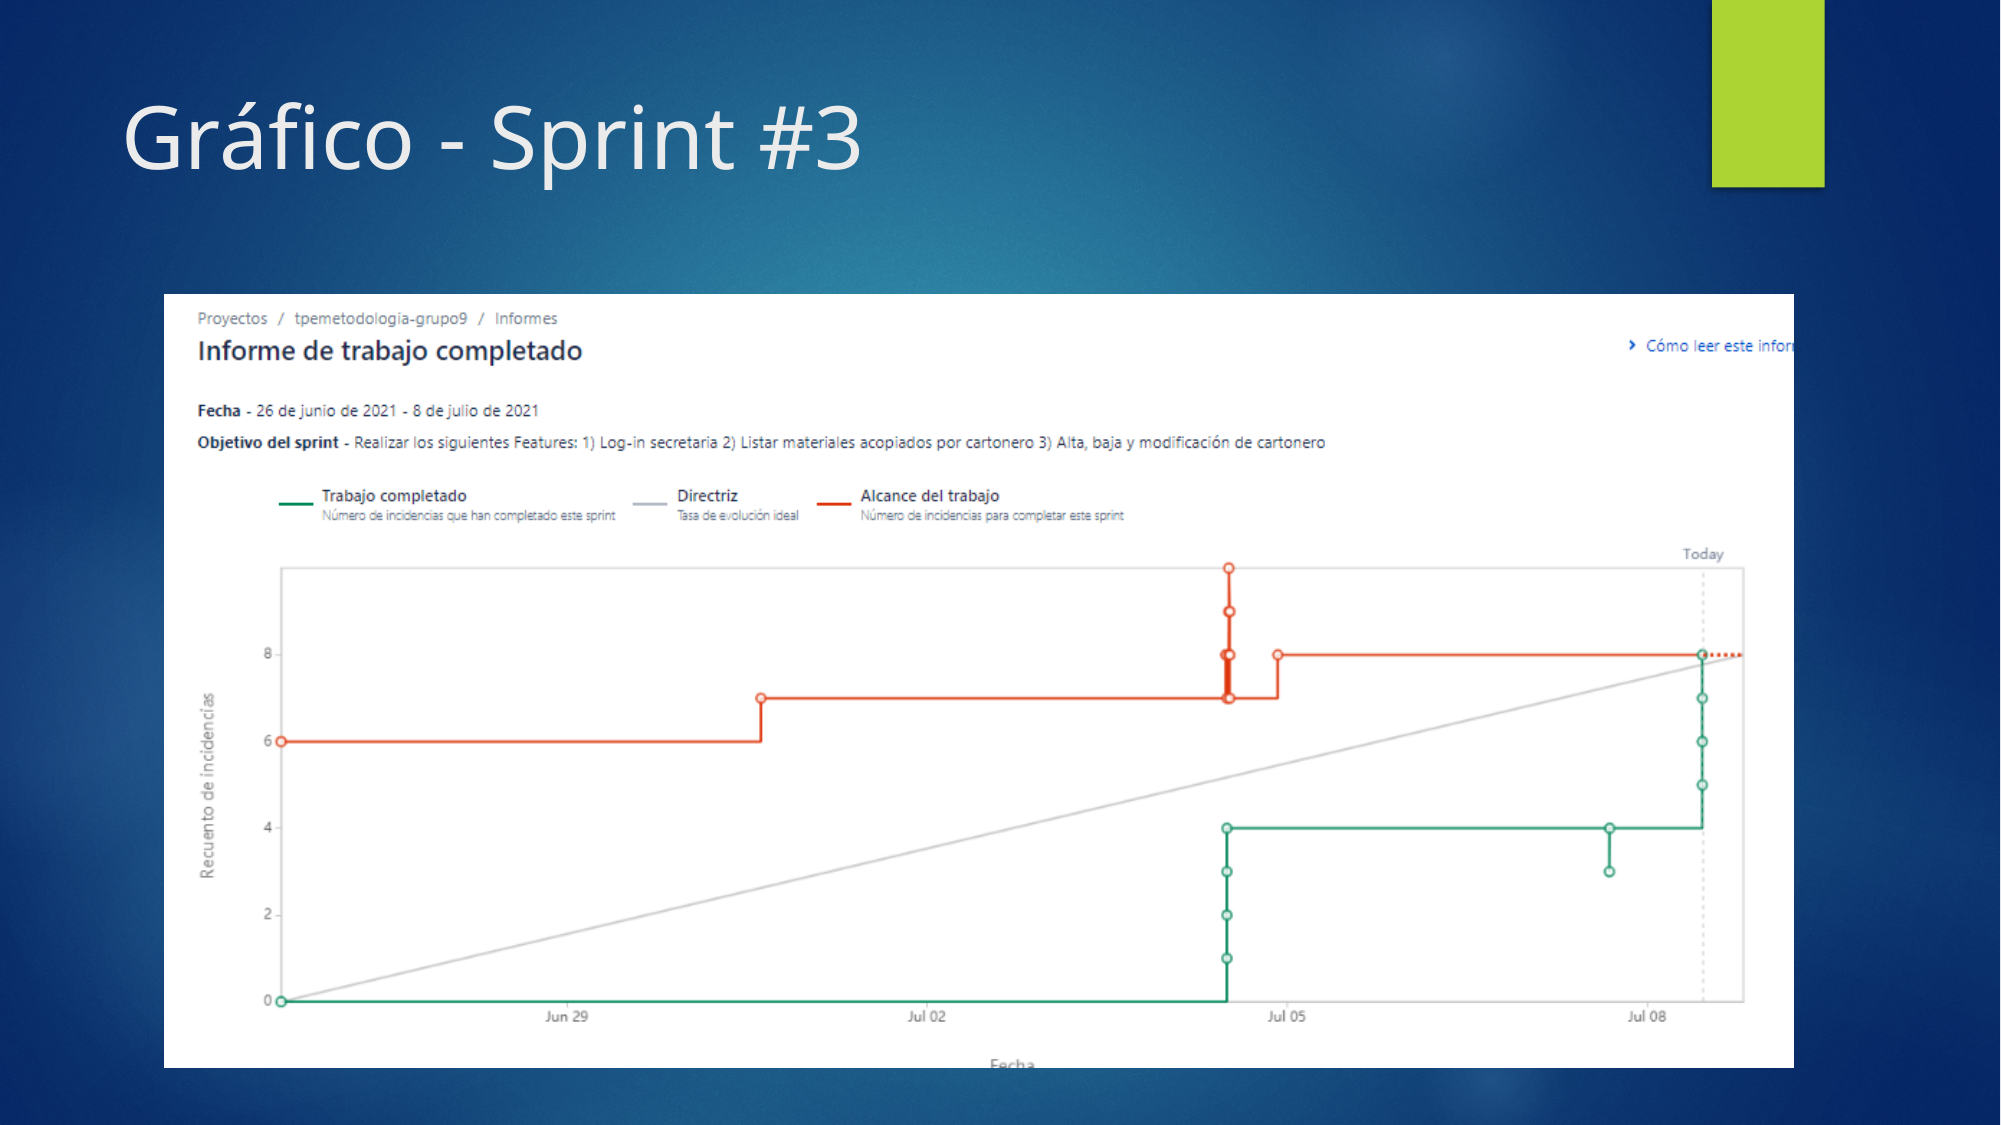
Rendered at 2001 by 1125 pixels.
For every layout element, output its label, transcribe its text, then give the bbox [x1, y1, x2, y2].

picture [0, 0, 2001, 1125]
title Gráfico - Sprint #3 [106, 74, 1649, 304]
